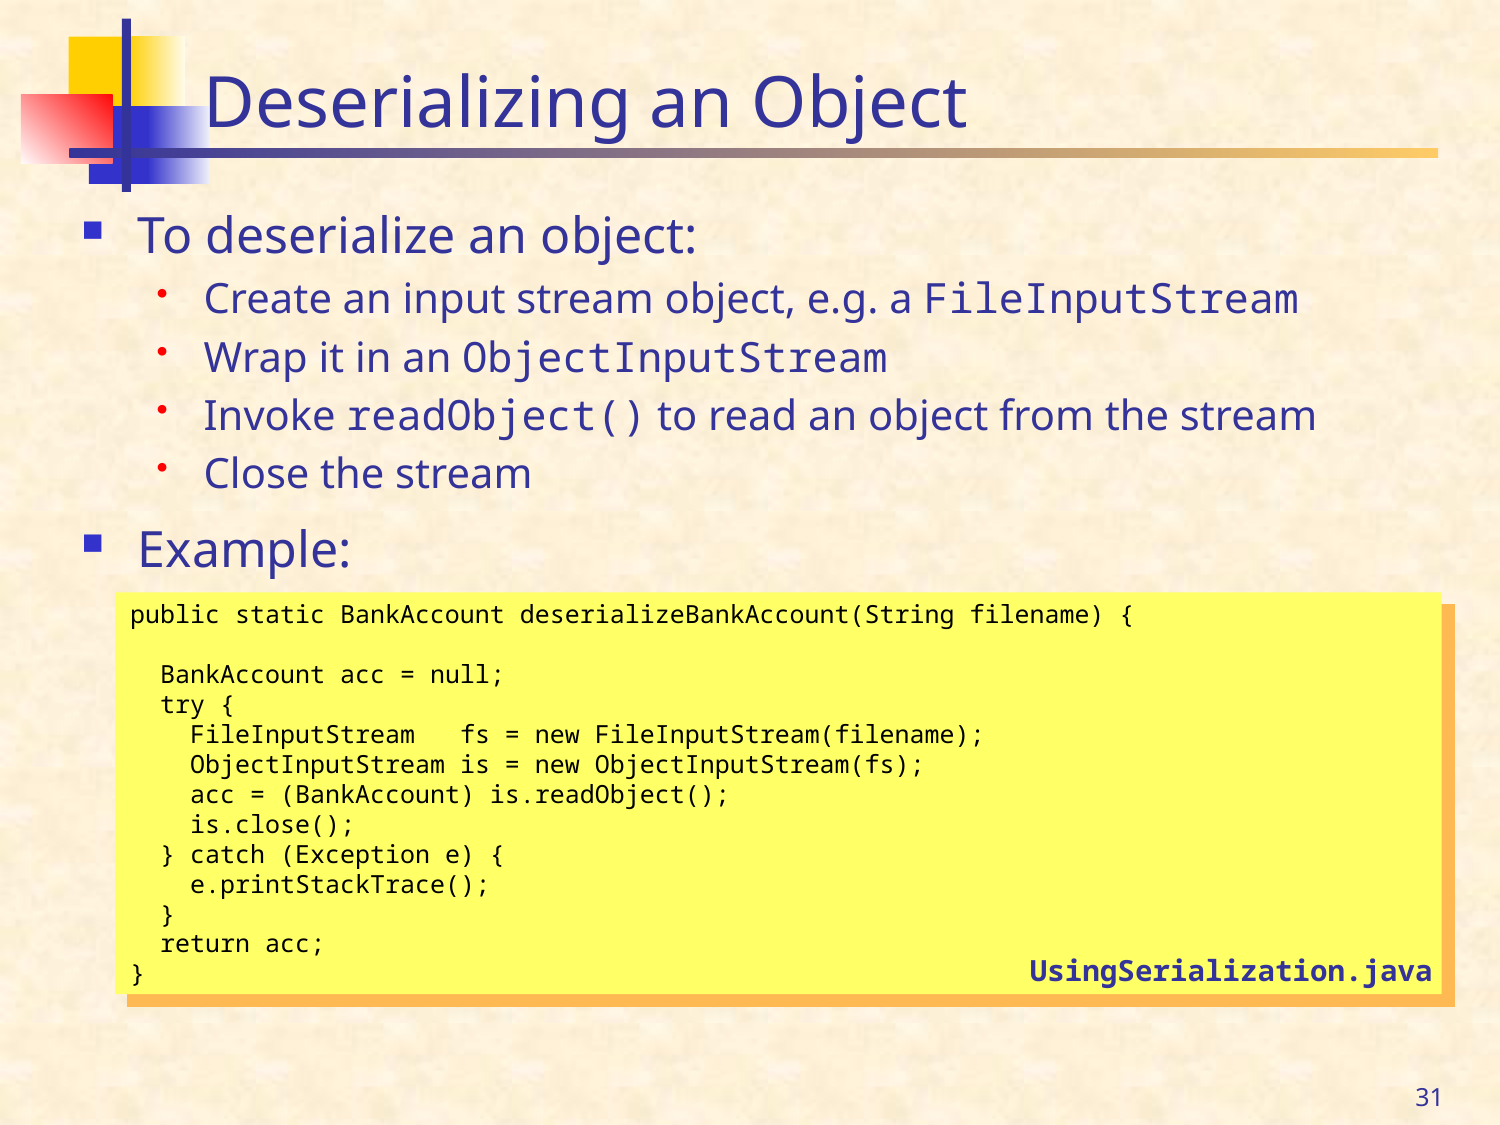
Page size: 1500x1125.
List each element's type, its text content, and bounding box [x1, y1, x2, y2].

list To deserialize an object: Create an input stream object, e.g. a FileInputStream Wrap it in an ObjectInputStream Invoke readObject() to read an object from the stream Close the stream Example: [66, 196, 1460, 1007]
text_box public static BankAccount deserializeBankAccount(String filename) { BankAccount acc = null; try { FileInputStream fs = new FileInputStream(filename); ObjectInputStream is = new ObjectInputStream(fs); acc = (BankAccount) is.readObject(); is.close(); } catch (Exception e) { e.printStackTrace(); } return acc; } [115, 592, 1442, 995]
picture [0, 0, 1500, 1125]
text_box UsingSerialization.java [1015, 944, 1448, 995]
title Deserializing an Object [188, 34, 1468, 150]
footer 31 [983, 1047, 1460, 1123]
